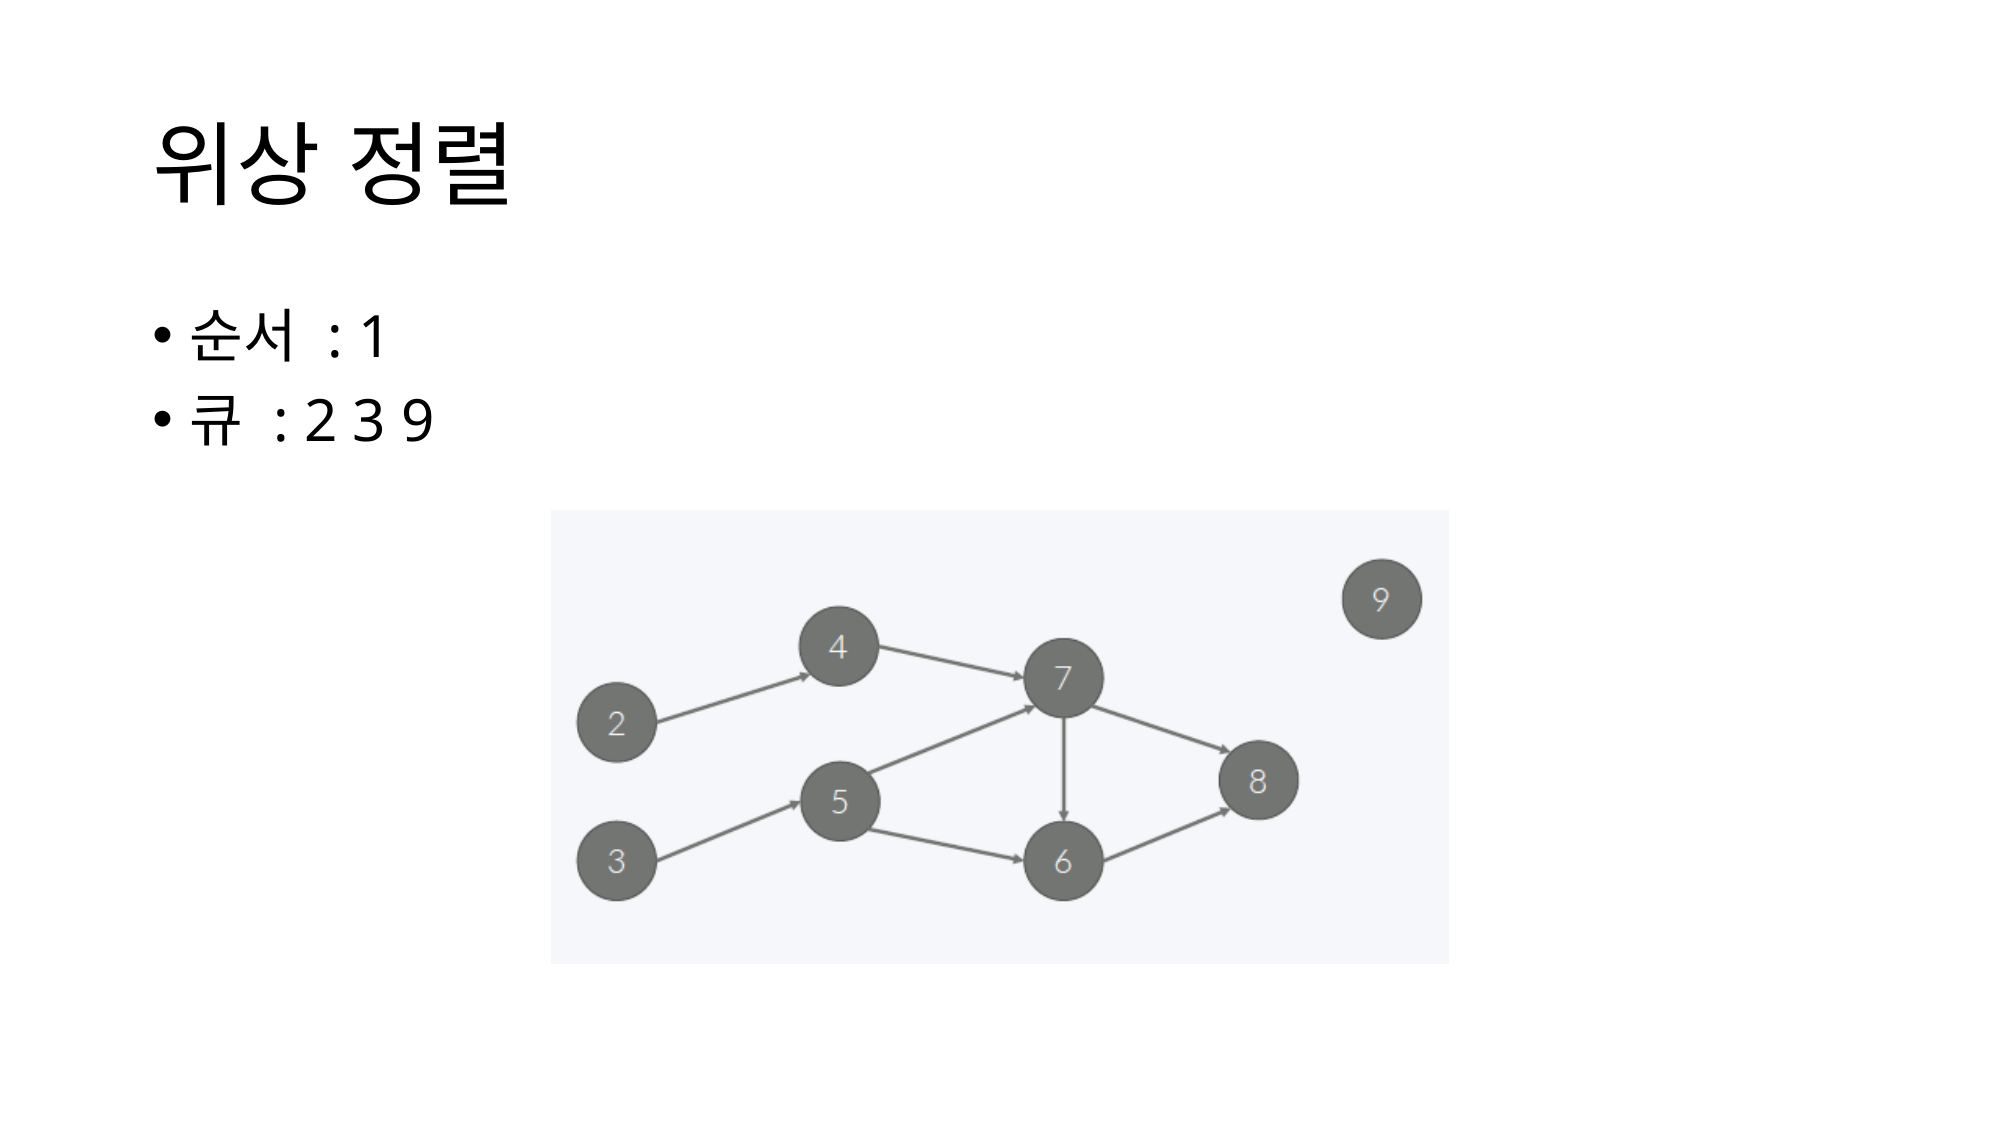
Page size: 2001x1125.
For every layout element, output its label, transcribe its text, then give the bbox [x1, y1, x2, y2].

picture [551, 510, 1449, 965]
list 순서 : 1 큐 : 2 3 9 [137, 299, 1863, 1014]
title 위상 정렬 [137, 59, 1863, 278]
